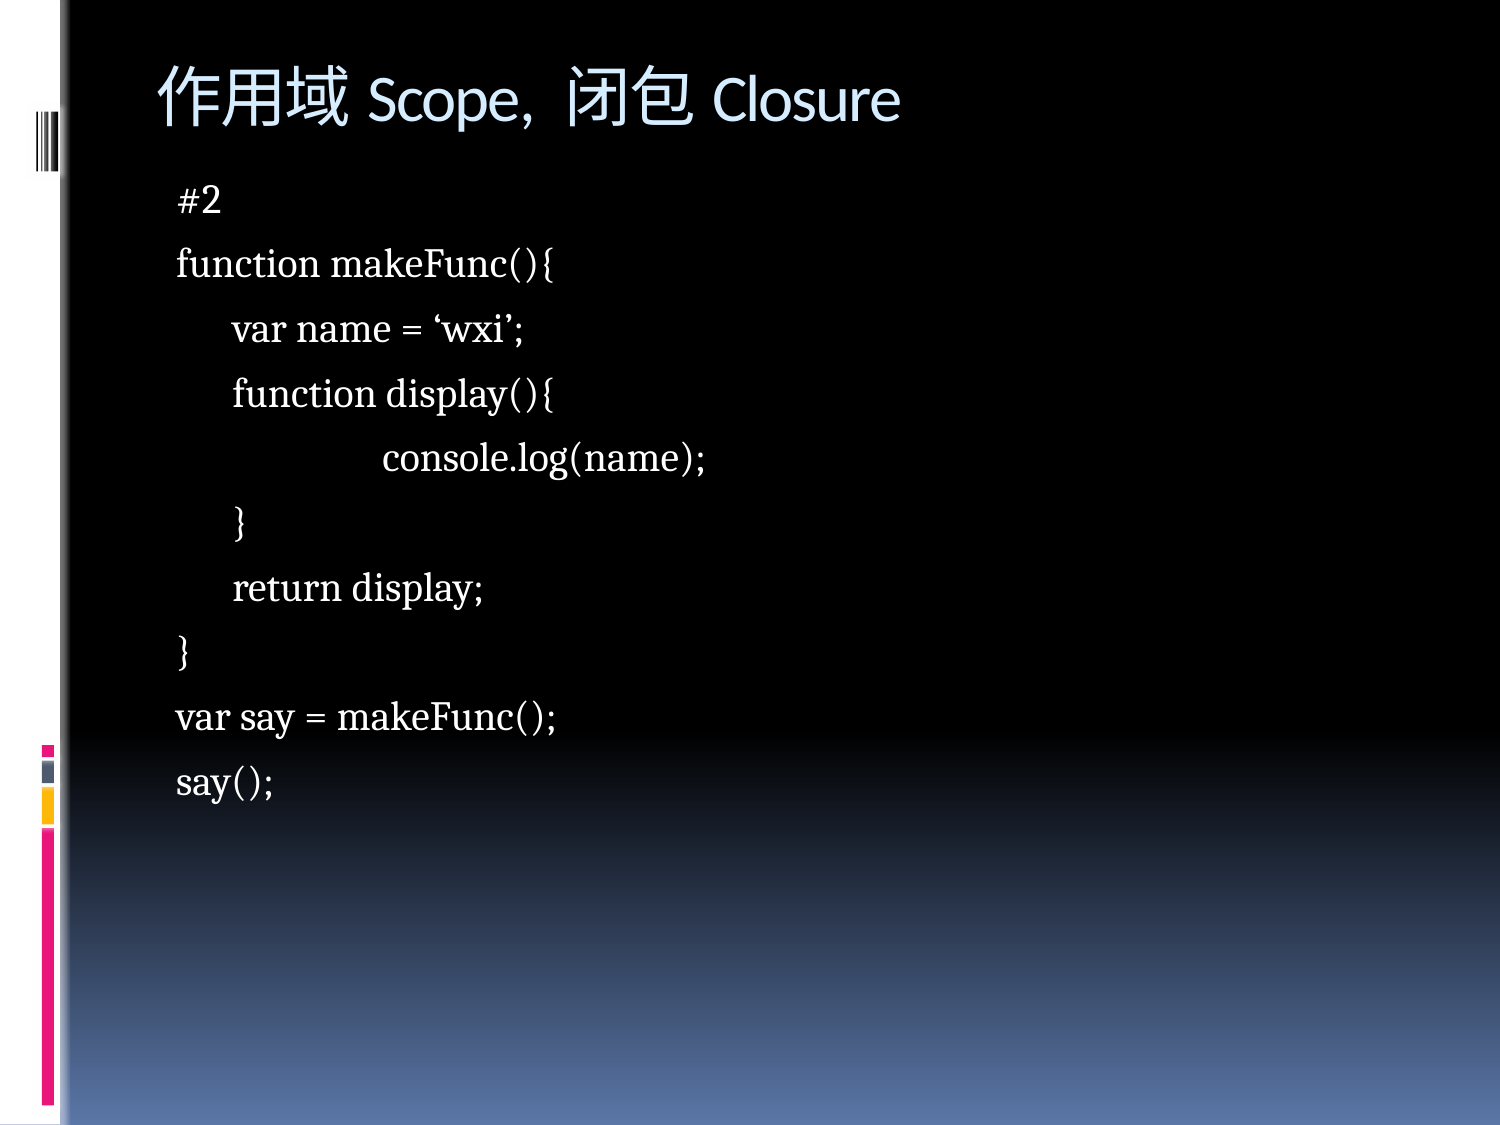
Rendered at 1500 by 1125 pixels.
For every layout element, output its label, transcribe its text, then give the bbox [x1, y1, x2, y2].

title 作用域Scope, 闭包Closure [140, 46, 1416, 139]
list #2 function makeFunc(){ var name = ‘wxi’; function display(){ console.log(name); } return display; } var say = makeFunc(); say(); [150, 164, 1425, 1043]
